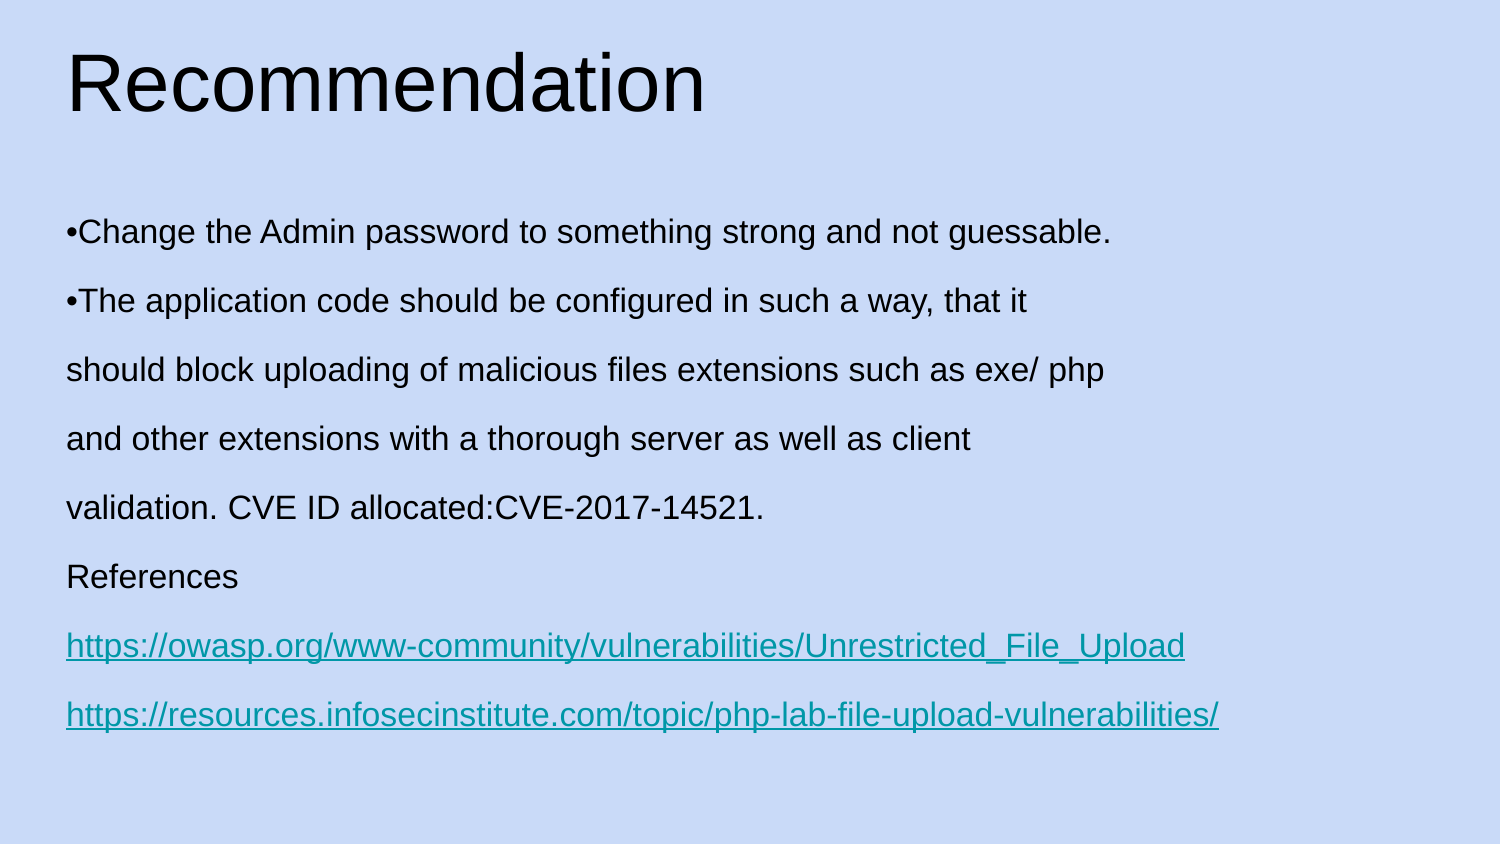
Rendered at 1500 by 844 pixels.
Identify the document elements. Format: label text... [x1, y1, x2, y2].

title Recommendation [51, 14, 1449, 167]
list •Change the Admin password to something strong and not guessable. •The application code should be configured in such a way, that it should block uploading of malicious files extensions such as exe/ php and other extensions with a thorough server as well as client validation. CVE ID allocated:CVE-2017-14521. References https://owasp.org/www-community/vulnerabilities/Unrestricted_File_Upload https://resources.infosecinstitute.com/topic/php-lab-file-upload-vulnerabilities/ [51, 189, 1449, 750]
